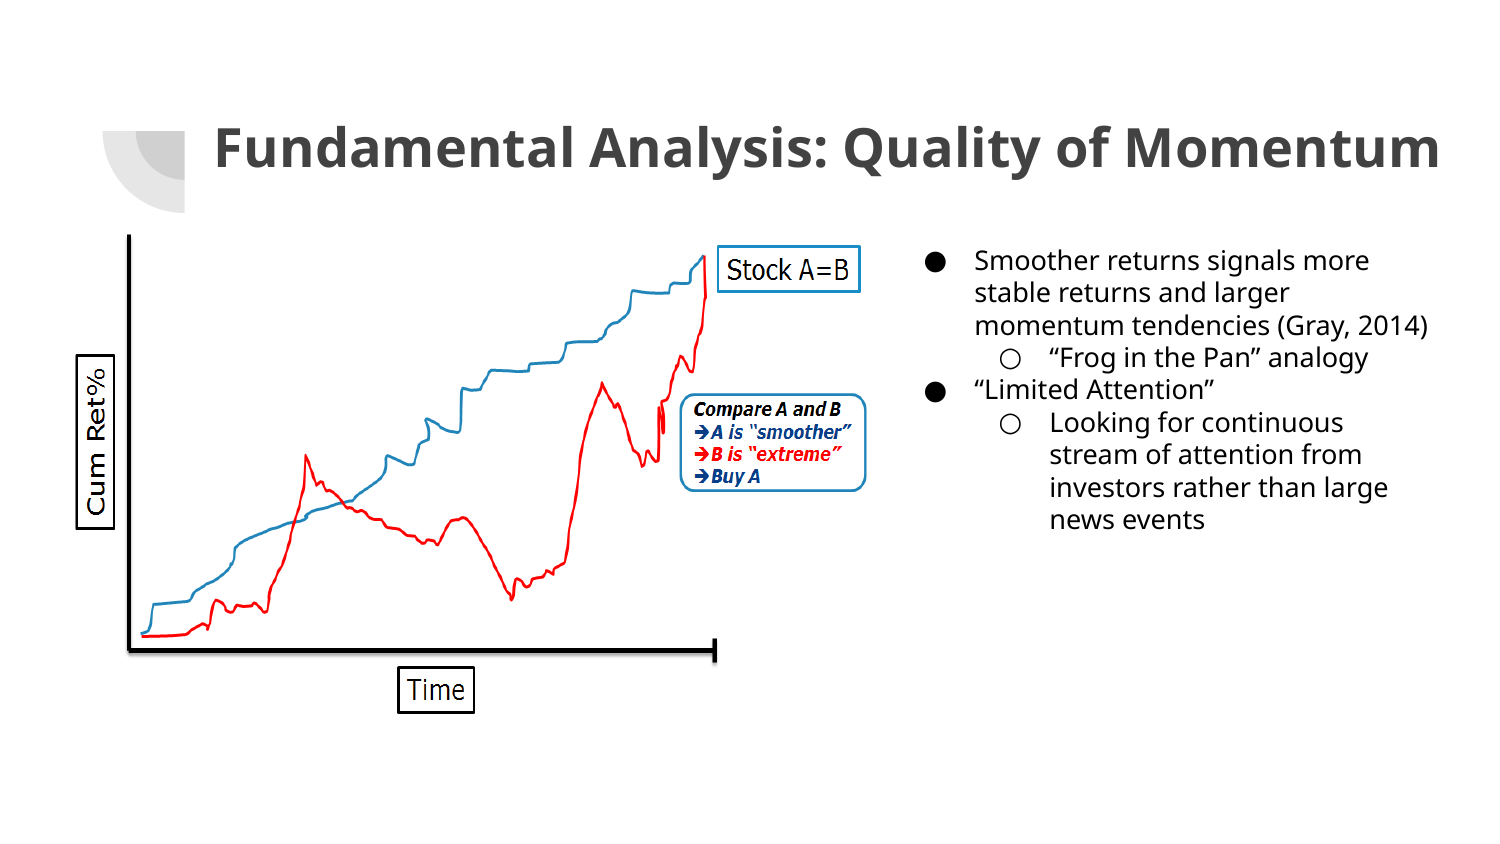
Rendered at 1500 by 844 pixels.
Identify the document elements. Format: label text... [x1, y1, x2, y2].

list Smoother returns signals more stable returns and larger momentum tendencies (Gray, 2014) “Frog in the Pan” analogy “Limited Attention” Looking for continuous stream of attention from investors rather than large news events [884, 227, 1448, 676]
picture [70, 227, 872, 721]
title Fundamental Analysis: Quality of Momentum [199, 98, 1484, 183]
